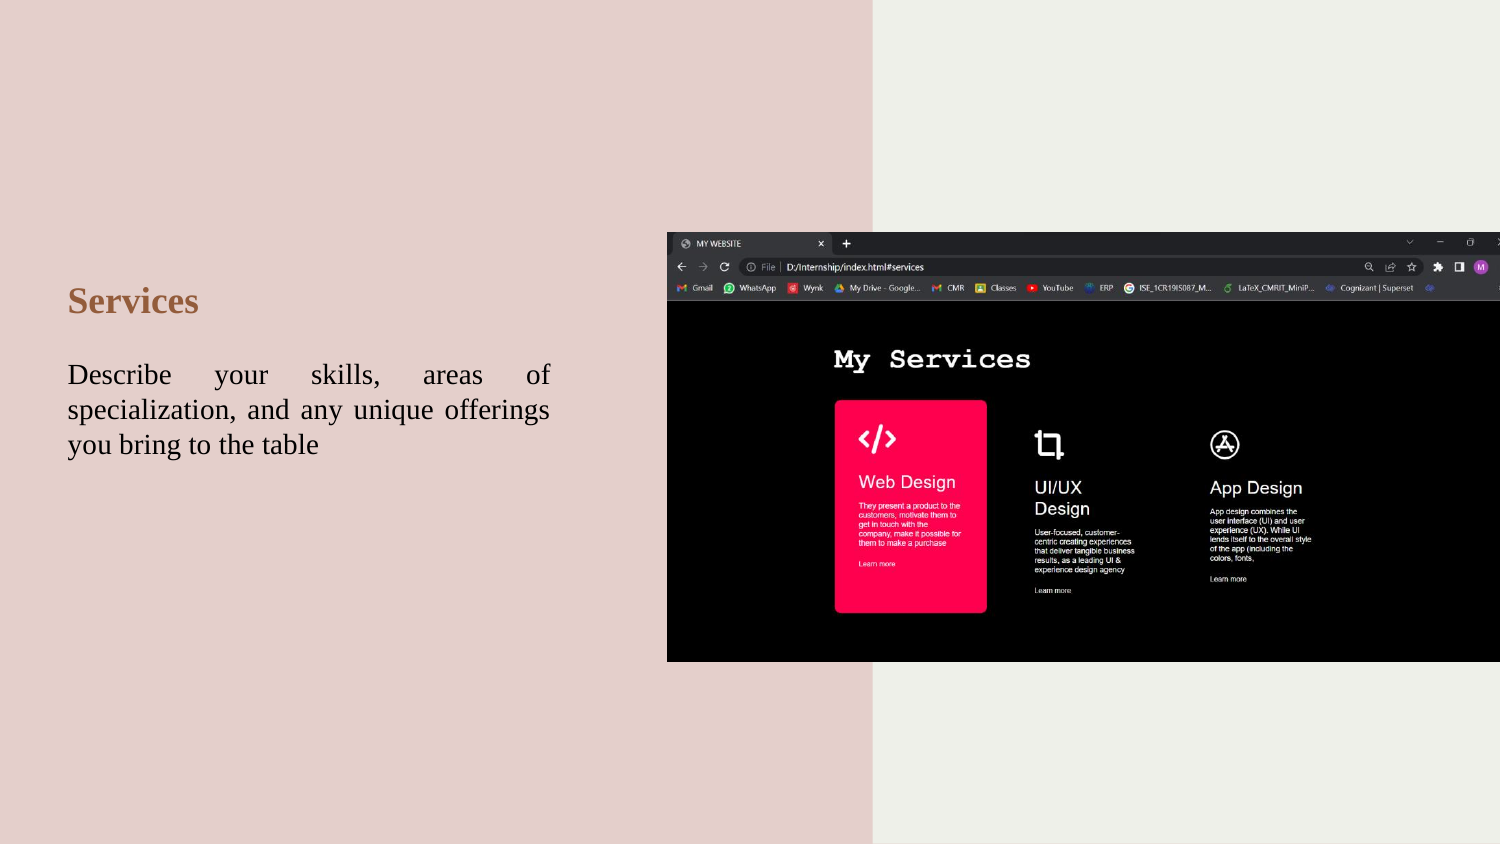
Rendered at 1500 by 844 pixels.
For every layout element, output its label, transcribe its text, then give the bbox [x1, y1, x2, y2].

text_box Services Describe your skills, areas of specialization, and any unique offerings you bring to the table [52, 268, 566, 468]
picture [666, 232, 1500, 663]
